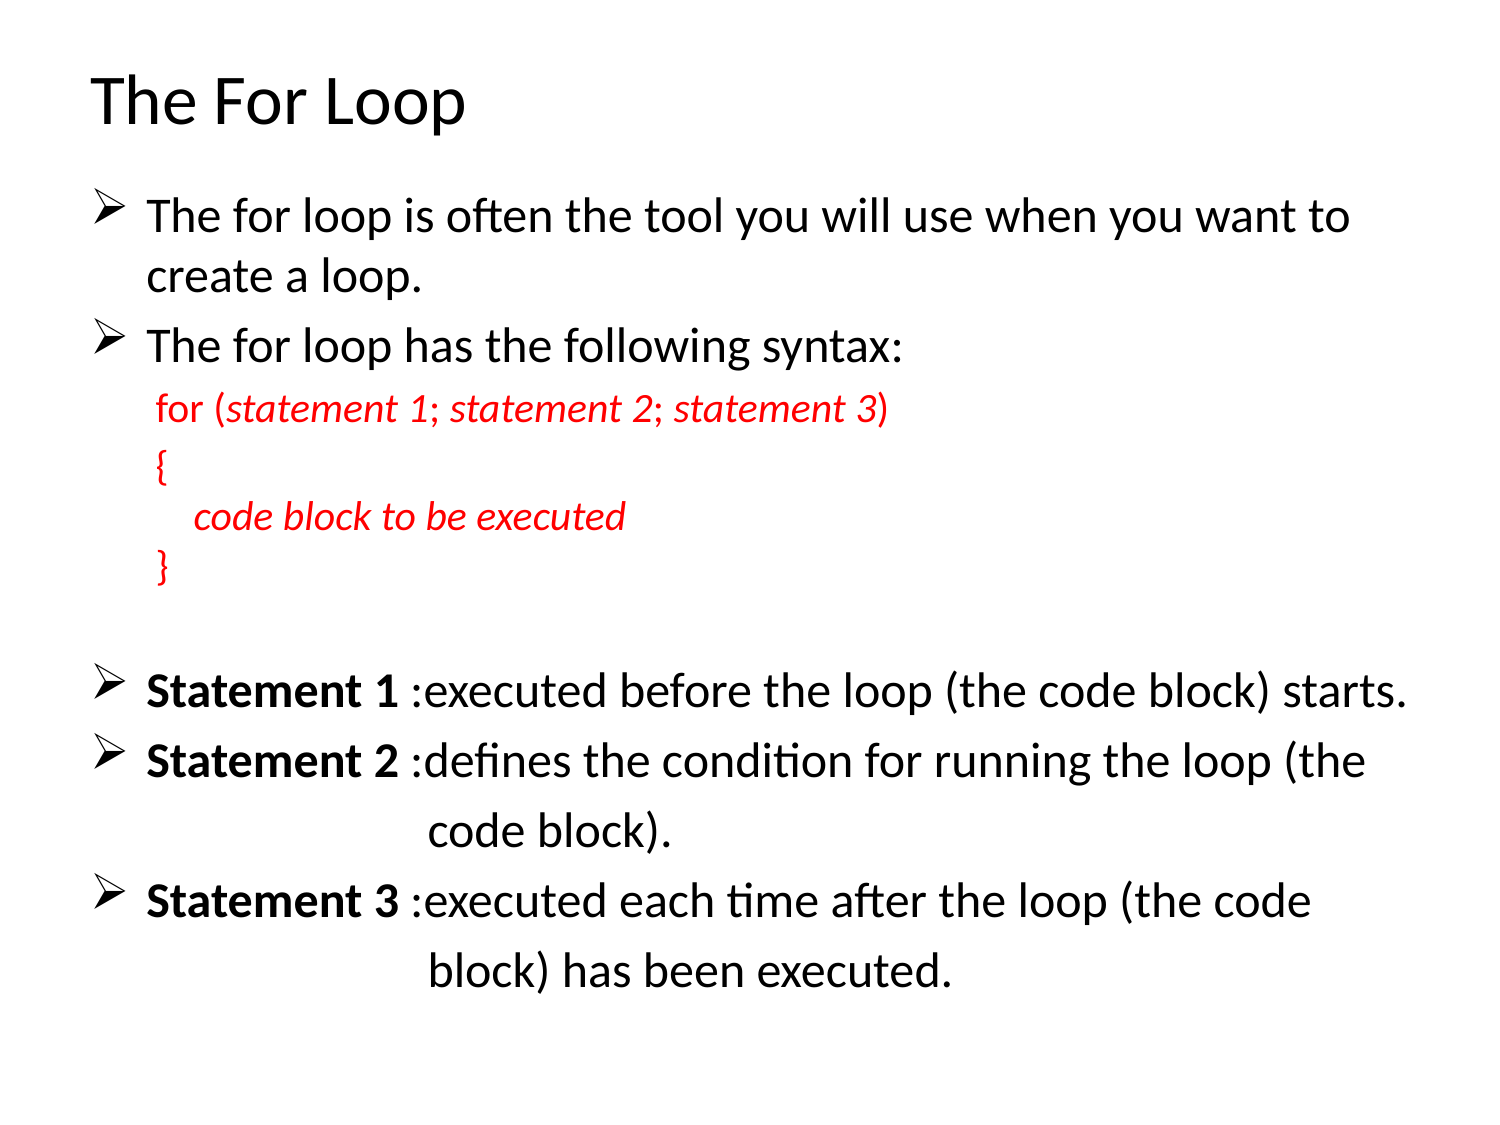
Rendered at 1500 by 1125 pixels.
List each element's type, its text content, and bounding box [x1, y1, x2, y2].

title The For Loop [75, 45, 1425, 174]
list The for loop is often the tool you will use when you want to create a loop. The for loop has the following syntax: for (statement 1; statement 2; statement 3) { code block to be executed } Statement 1 :executed before the loop (the code block) starts. Statement 2 :defines the condition for running the loop (the code block). Statement 3 :executed each time after the loop (the code block) has been executed. [75, 174, 1425, 918]
